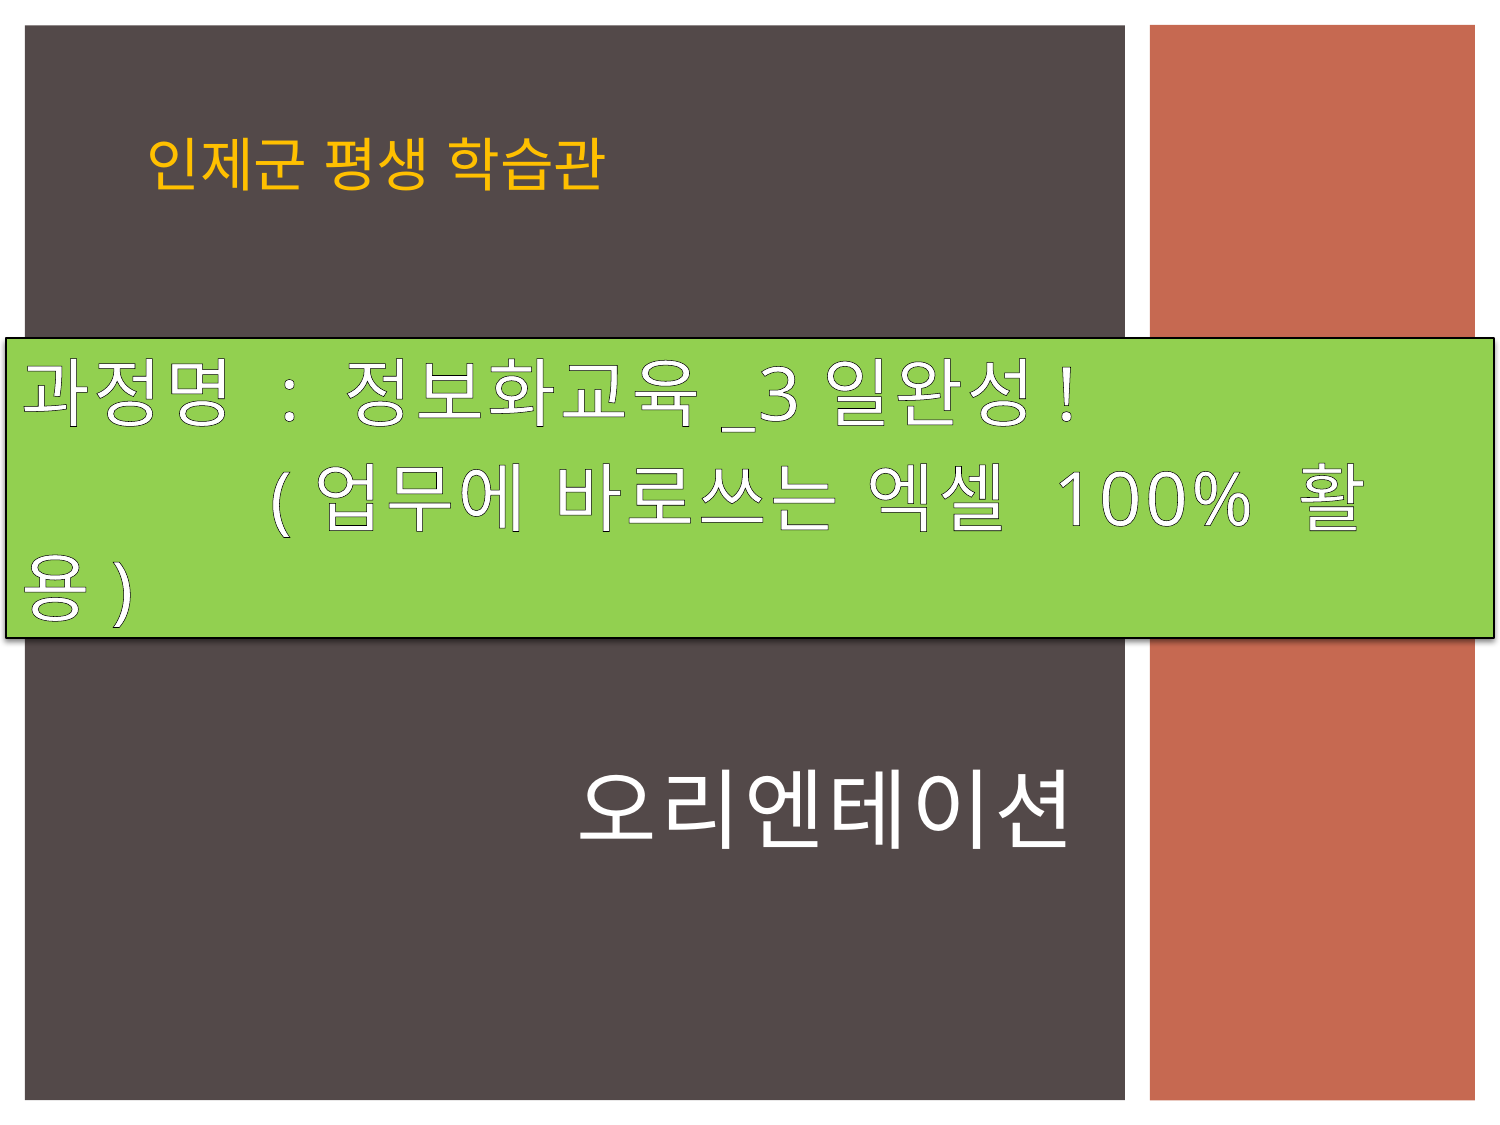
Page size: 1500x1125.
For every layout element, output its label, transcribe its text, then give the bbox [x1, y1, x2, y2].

title 오리엔테이션 [53, 656, 1091, 957]
subtitle 과정명 : 정보화교육_3일완성! (업무에 바로쓰는 엑셀 100% 활용) [5, 337, 1495, 639]
text_box 인제군 평생 학습관 [131, 120, 639, 205]
